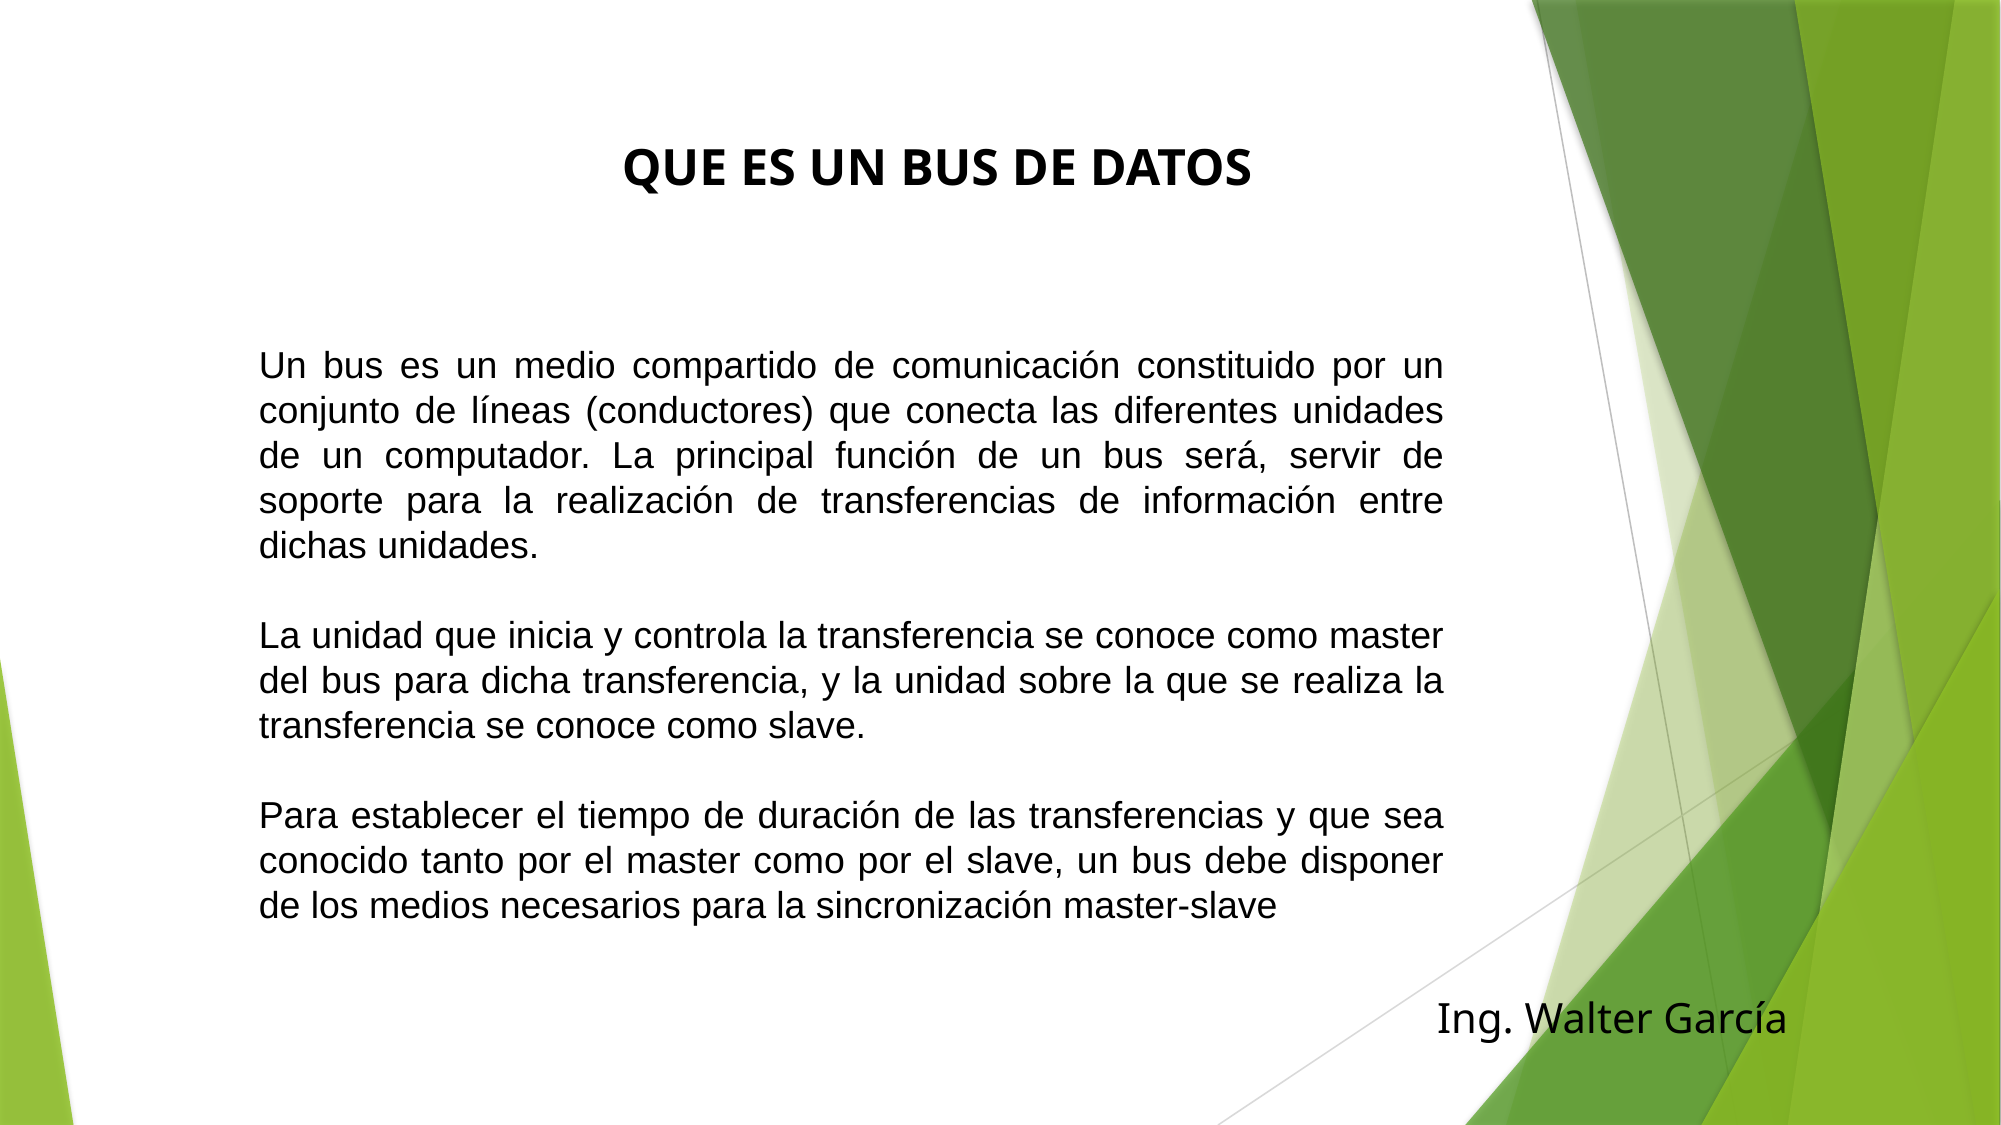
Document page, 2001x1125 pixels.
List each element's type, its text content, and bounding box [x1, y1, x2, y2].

text_box Ing. Walter García [1414, 990, 1944, 1051]
text_box Un bus es un medio compartido de comunicación constituido por un conjunto de líneas (conductores) que conecta las diferentes unidades de un computador. La principal función de un bus será, servir de soporte para la realización de transferencias de información entre dichas unidades. La unidad que inicia y controla la transferencia se conoce como master del bus para dicha transferencia, y la unidad sobre la que se realiza la transferencia se conoce como slave. Para establecer el tiempo de duración de las transferencias y que sea conocido tanto por el master como por el slave, un bus debe disponer de los medios necesarios para la sincronización master-slave [244, 333, 1459, 933]
title Que es un Bus de datos [291, 104, 1584, 204]
